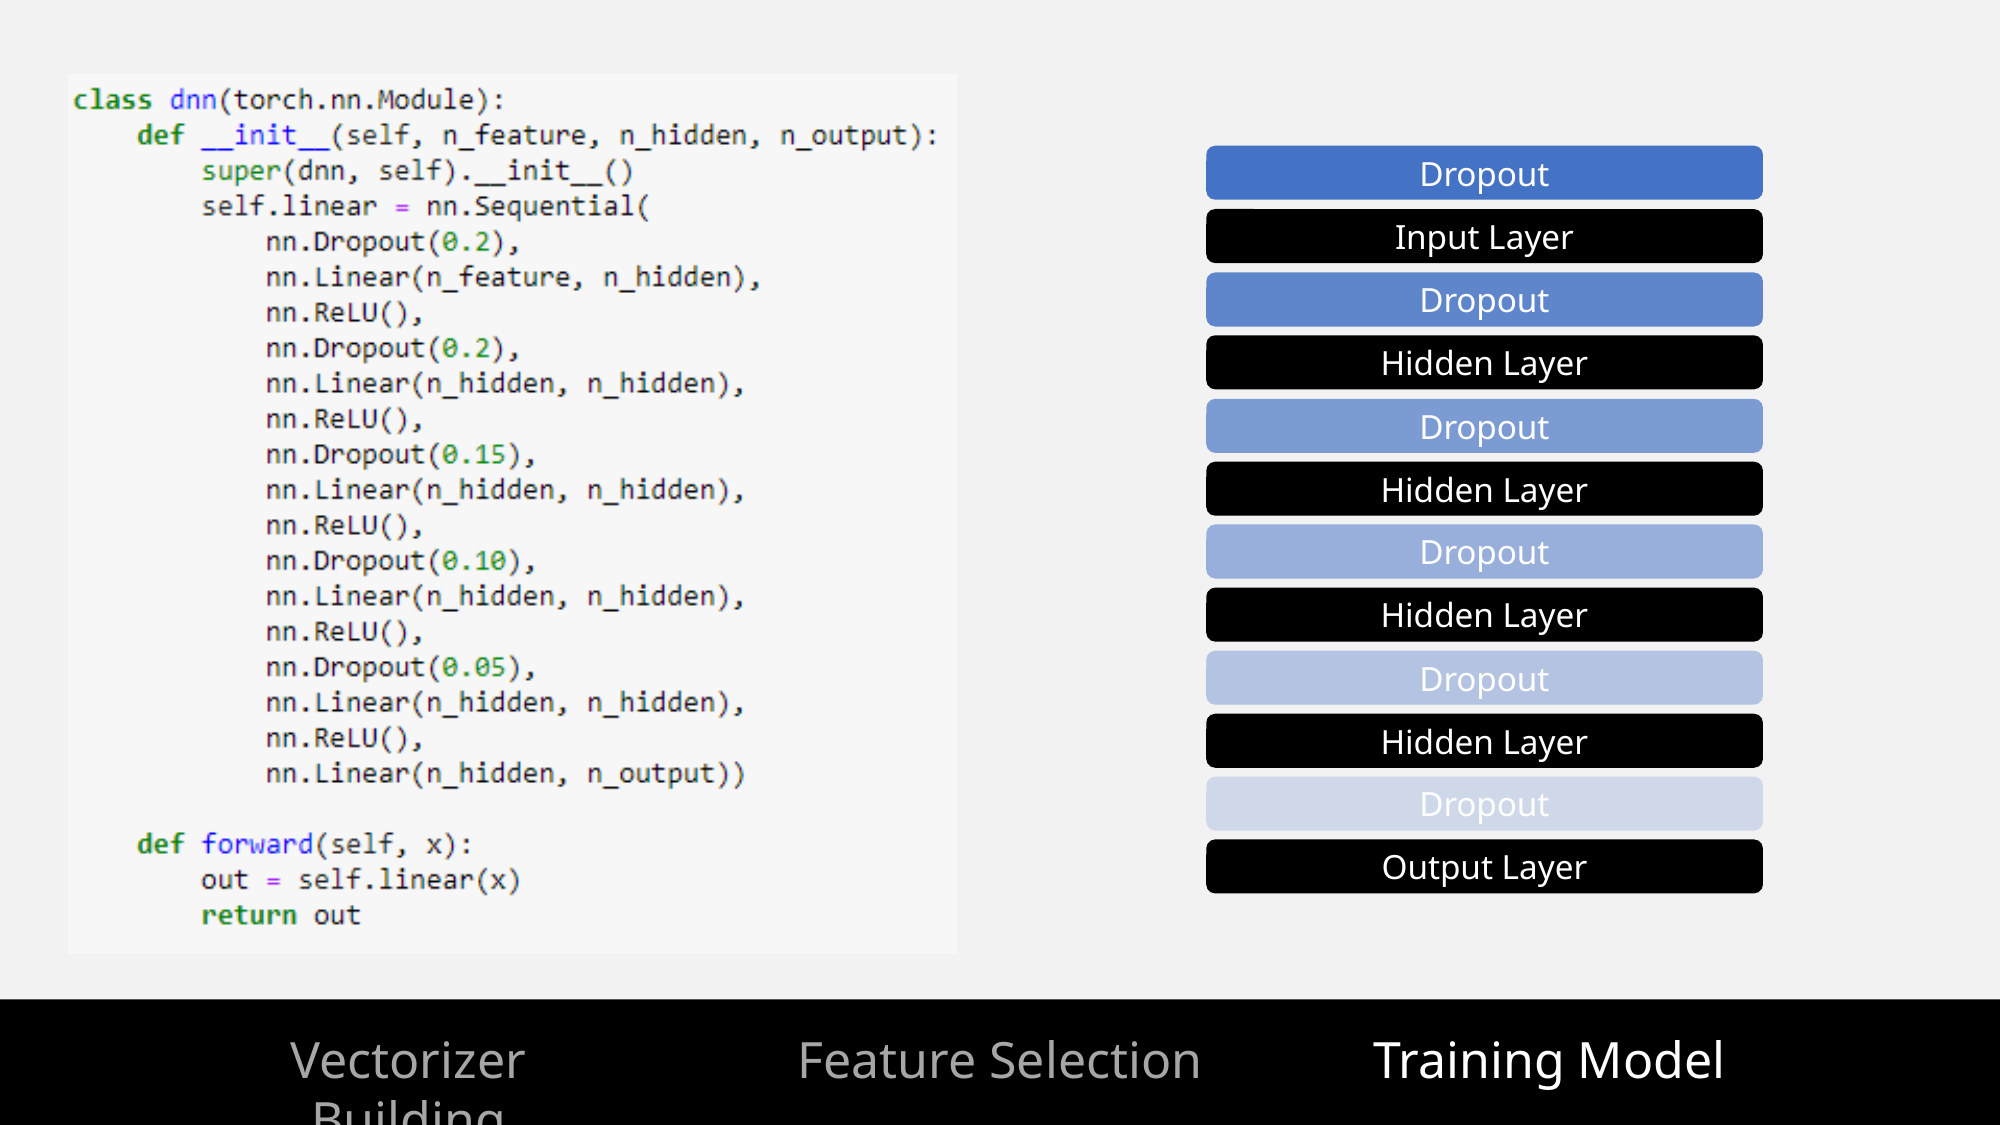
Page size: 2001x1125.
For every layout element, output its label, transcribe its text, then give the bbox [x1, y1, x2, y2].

text_box Hidden Layer [1205, 334, 1765, 391]
picture [68, 74, 957, 954]
text_box Dropout [1205, 775, 1765, 832]
text_box Dropout [1205, 271, 1765, 328]
text_box Dropout [1205, 144, 1765, 201]
text_box Vectorizer Building [178, 1021, 639, 1125]
text_box Dropout [1205, 523, 1765, 580]
text_box Output Layer [1205, 838, 1765, 895]
text_box Hidden Layer [1205, 586, 1765, 643]
text_box Feature Selection [782, 1021, 1218, 1096]
text_box Training Model [1358, 1021, 1741, 1096]
text_box [0, 998, 2000, 1125]
text_box Input Layer [1205, 207, 1765, 265]
text_box Hidden Layer [1205, 460, 1765, 517]
text_box Dropout [1205, 397, 1765, 454]
text_box Hidden Layer [1205, 712, 1765, 769]
text_box Dropout [1205, 649, 1765, 706]
